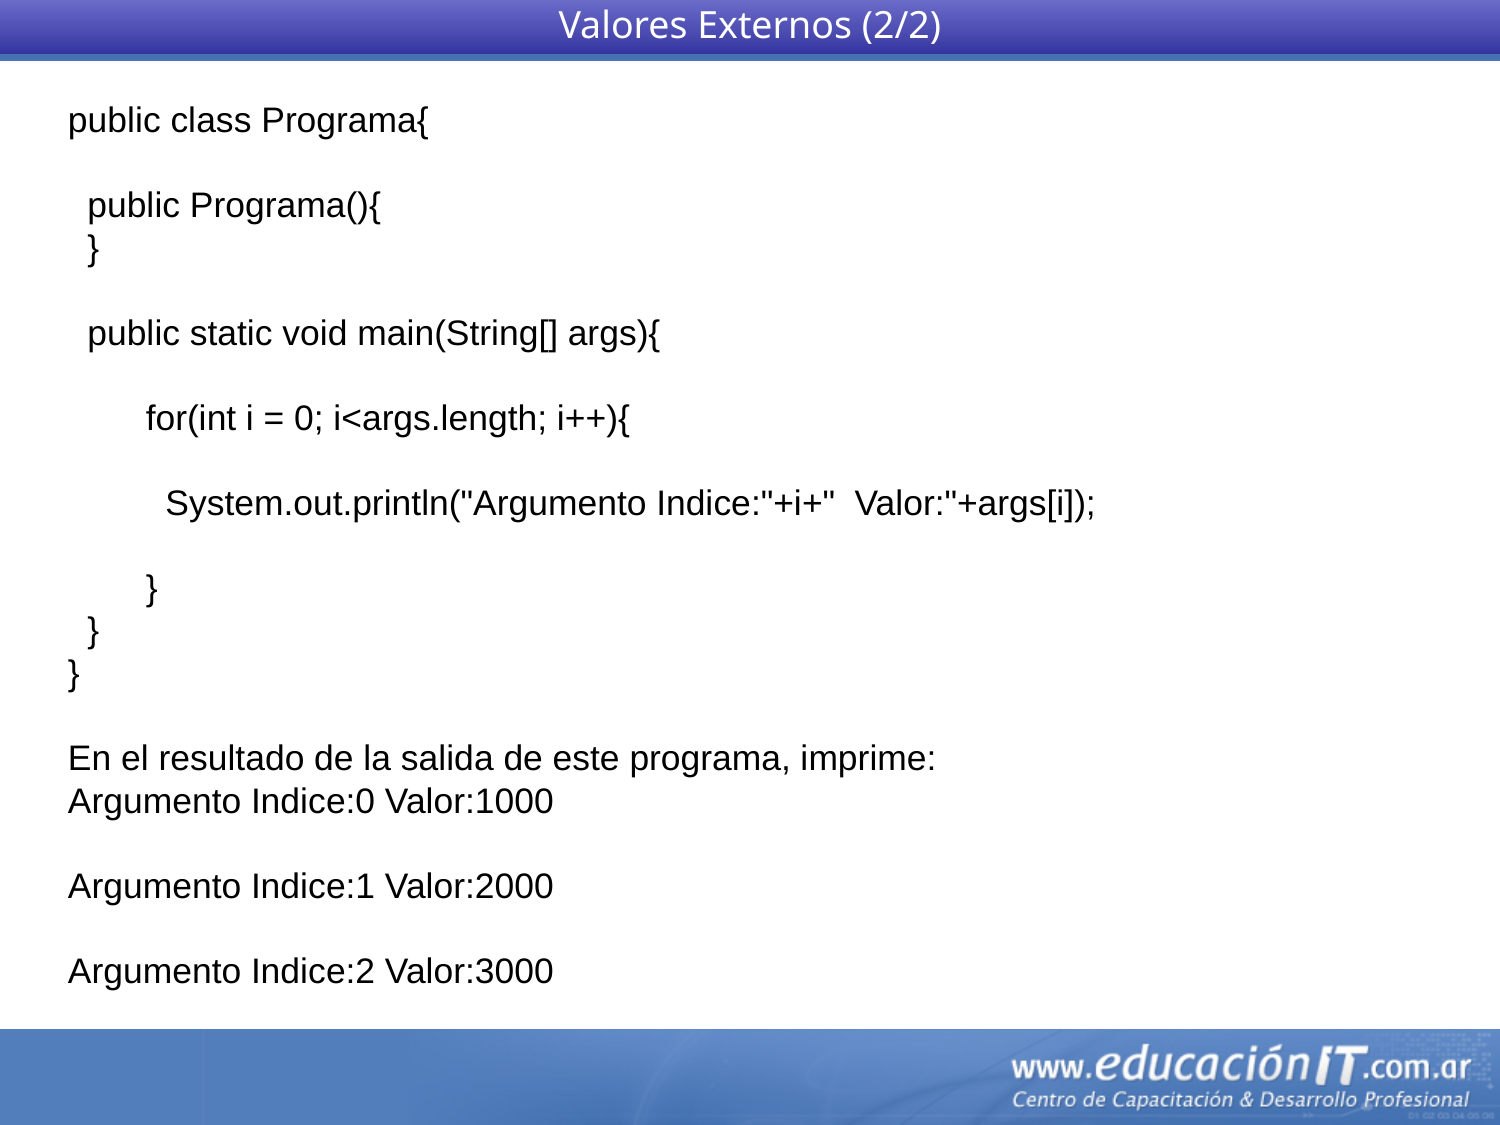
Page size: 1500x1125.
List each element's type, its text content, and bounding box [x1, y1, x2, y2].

text_box public class Programa{ public Programa(){ } public static void main(String[] args){ for(int i = 0; i<args.length; i++){ System.out.println("Argumento Indice:"+i+" Valor:"+args[i]); } } } En el resultado de la salida de este programa, imprime: Argumento Indice:0 Valor:1000 Argumento Indice:1 Valor:2000 Argumento Indice:2 Valor:3000 [53, 89, 1447, 1083]
picture [0, 54, 1500, 61]
text_box Valores Externos (2/2) [0, 0, 1500, 54]
picture [0, 1029, 1500, 1125]
